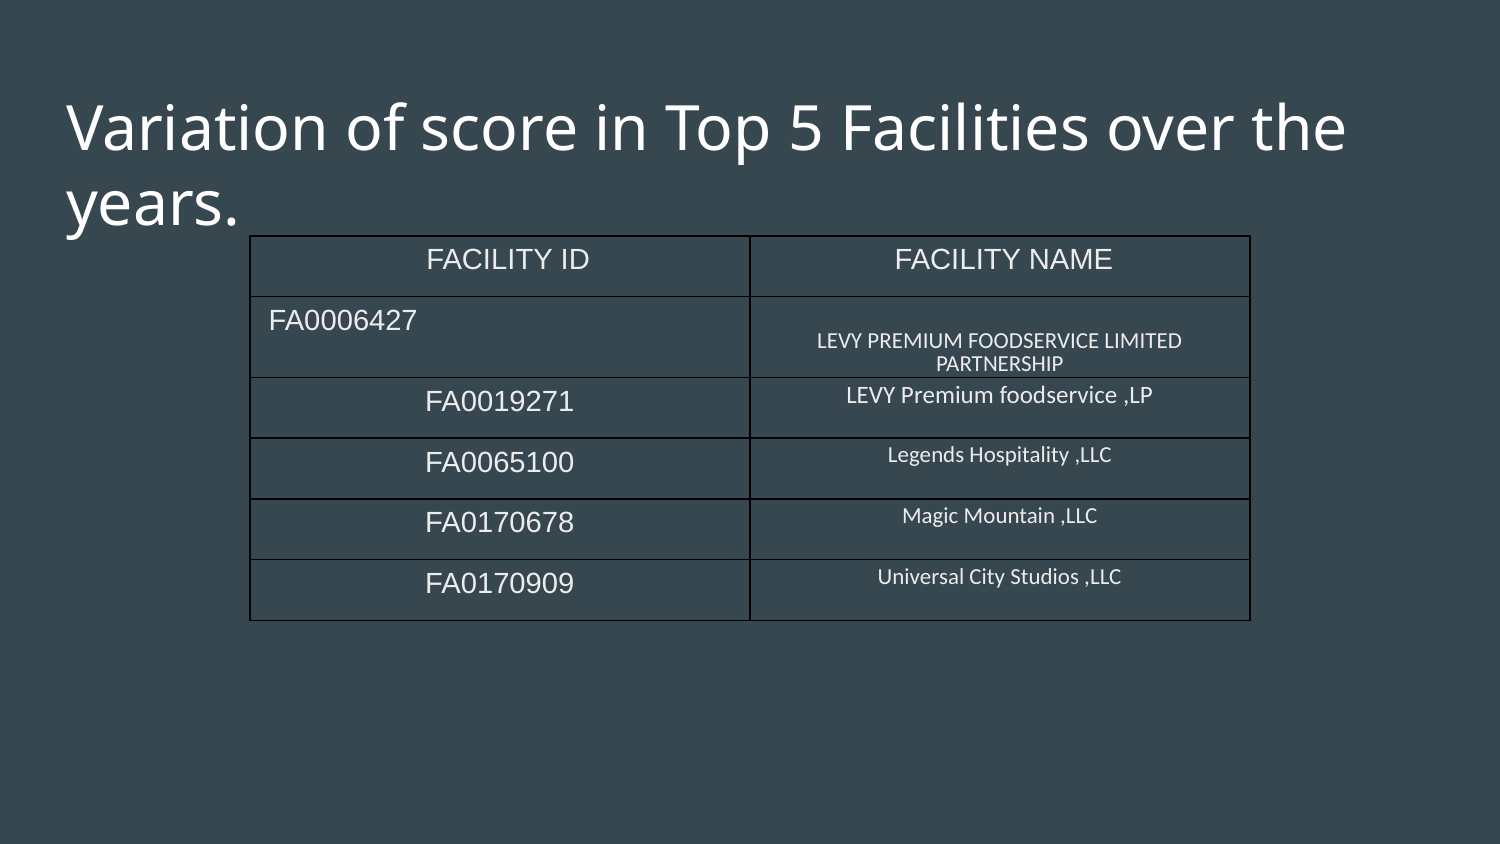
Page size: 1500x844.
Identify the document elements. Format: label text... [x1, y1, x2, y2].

table_cell LEVY PREMIUM FOODSERVICE LIMITED PARTNERSHIP [751, 297, 1249, 377]
table_header FACILITY ID [251, 237, 749, 296]
table_cell FA0170909 [251, 560, 749, 620]
table_cell Universal City Studios ,LLC [751, 560, 1249, 620]
table_cell Magic Mountain ,LLC [751, 500, 1249, 559]
table_cell LEVY Premium foodservice ,LP [751, 378, 1249, 437]
table_header FACILITY NAME [751, 237, 1249, 296]
table_cell FA0170678 [251, 500, 749, 559]
table_cell FA0019271 [251, 378, 749, 437]
table_cell Legends Hospitality ,LLC [751, 439, 1249, 498]
title Variation of score in Top 5 Facilities over the years. [51, 72, 1449, 703]
table_cell FA0065100 [251, 439, 749, 498]
table_cell FA0006427 [251, 297, 749, 377]
